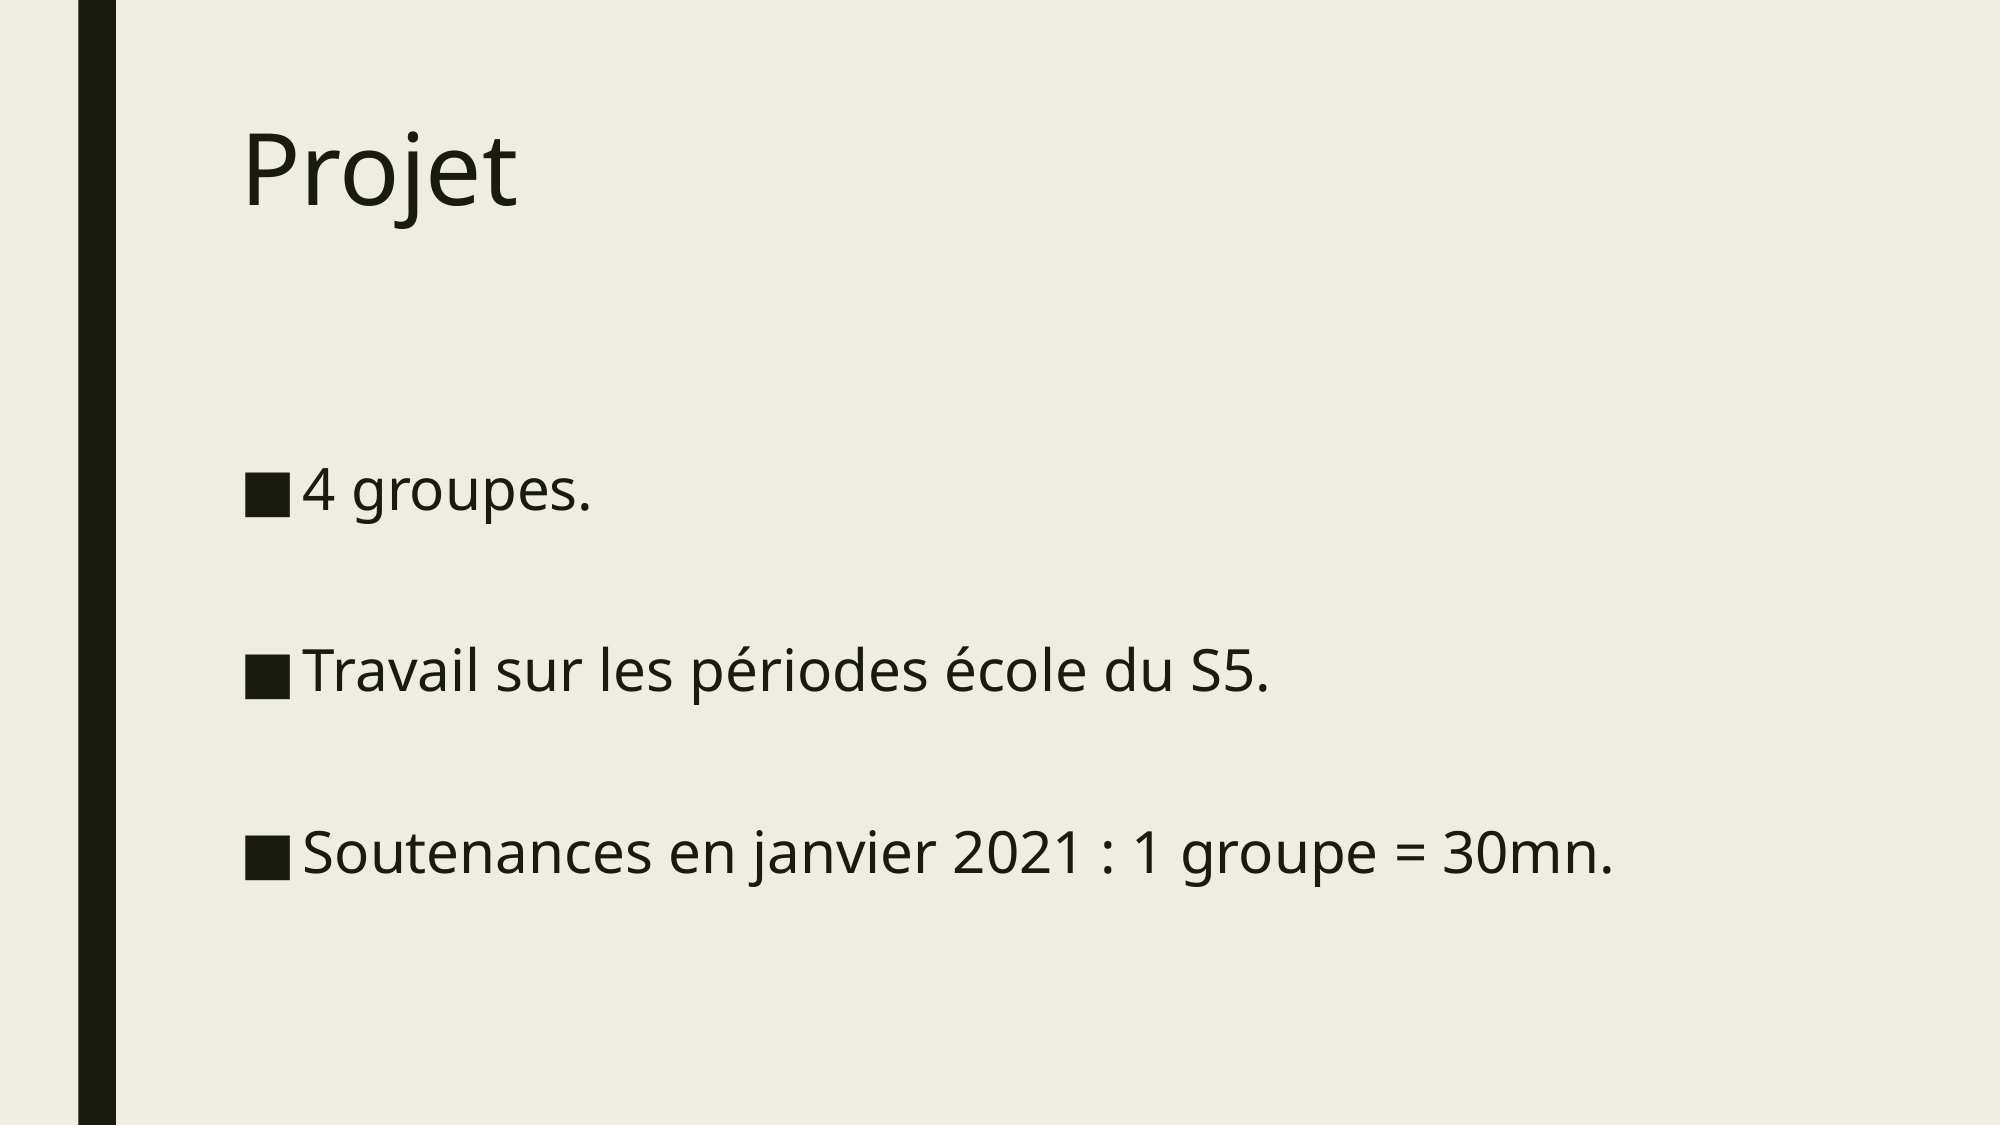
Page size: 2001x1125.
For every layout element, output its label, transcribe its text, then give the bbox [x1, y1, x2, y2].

title Projet [225, 112, 1800, 357]
list 4 groupes. Travail sur les périodes école du S5. Soutenances en janvier 2021 : 1 groupe = 30mn. [225, 375, 1800, 963]
